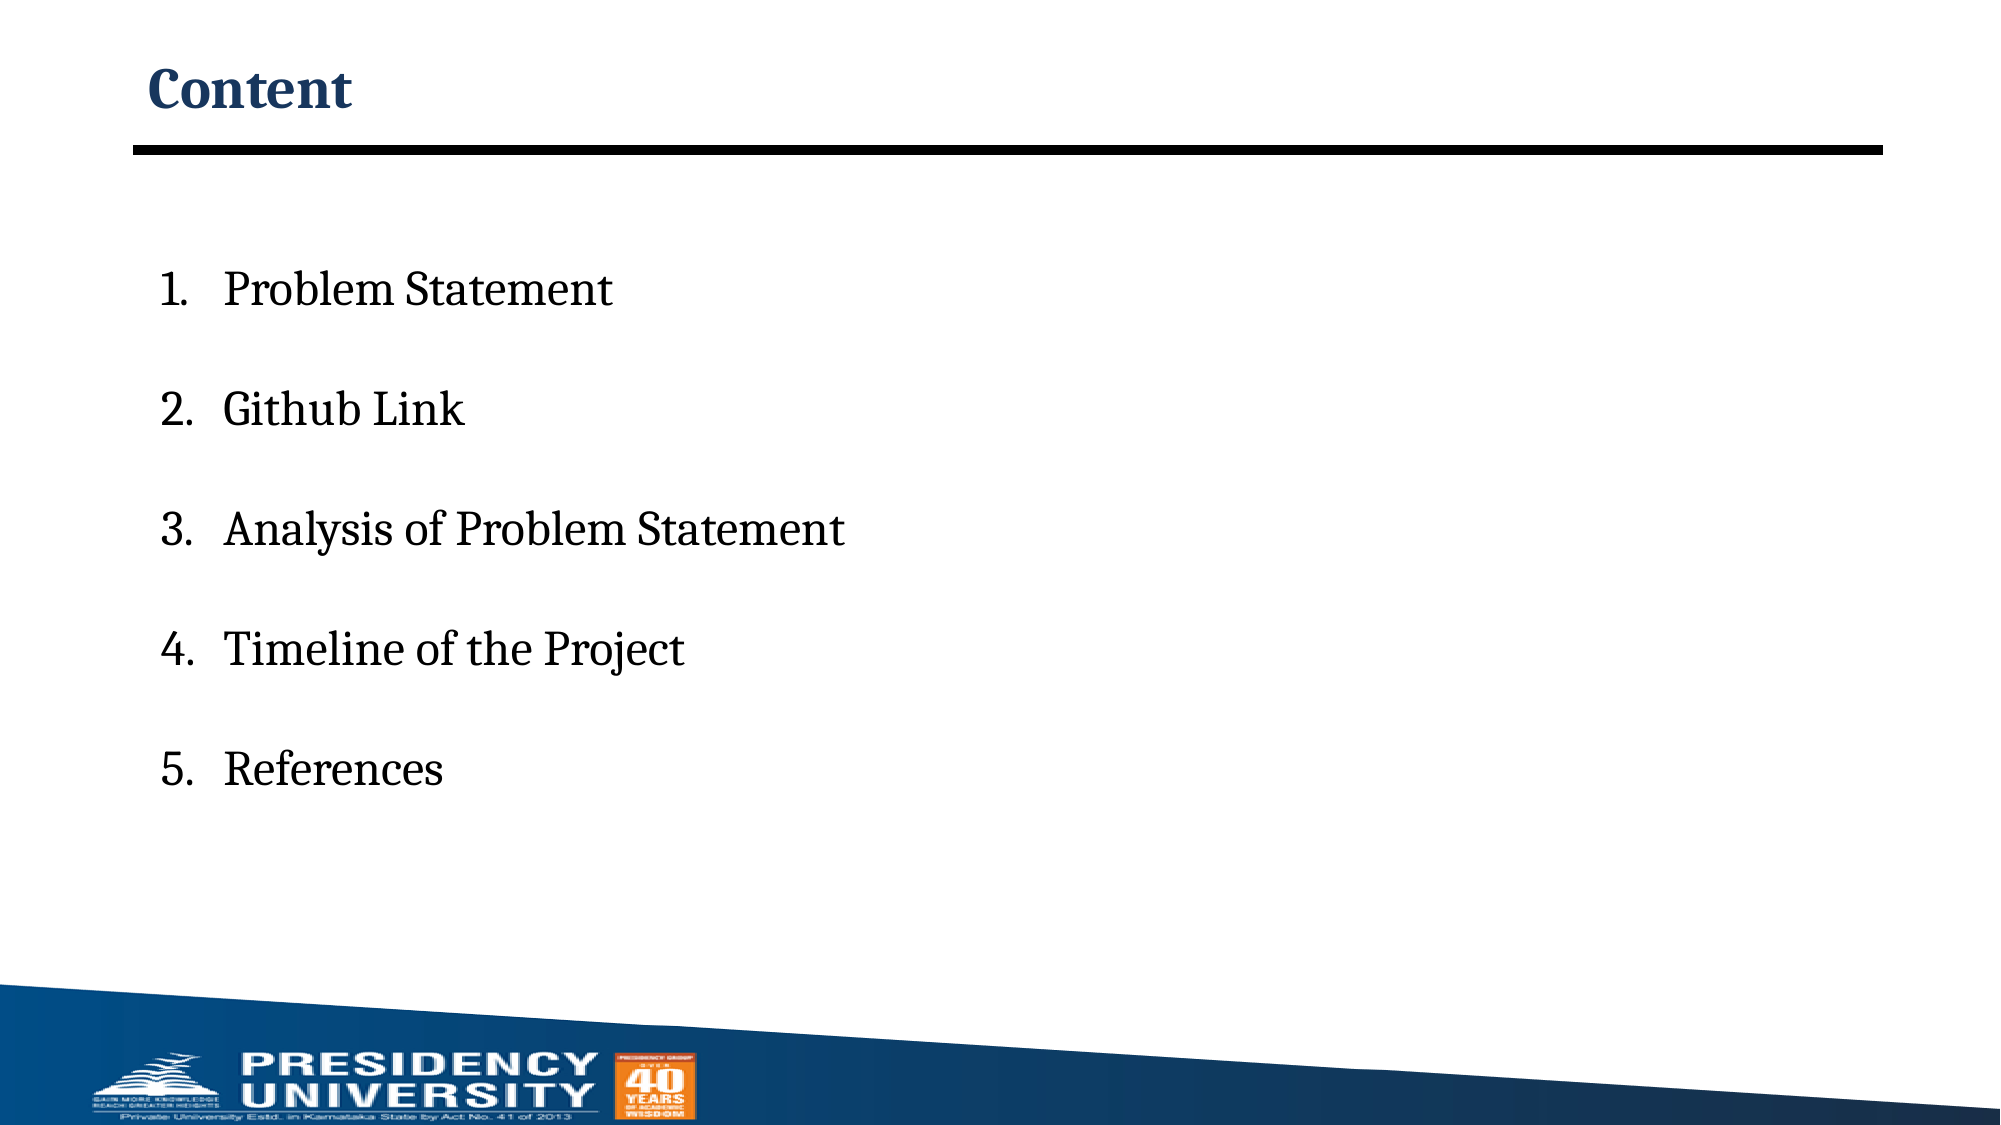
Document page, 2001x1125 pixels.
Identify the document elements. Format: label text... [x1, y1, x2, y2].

picture [0, 982, 2000, 1125]
list Problem Statement Github Link Analysis of Problem Statement Timeline of the Project References [133, 187, 1884, 832]
title Content [133, 45, 1884, 125]
